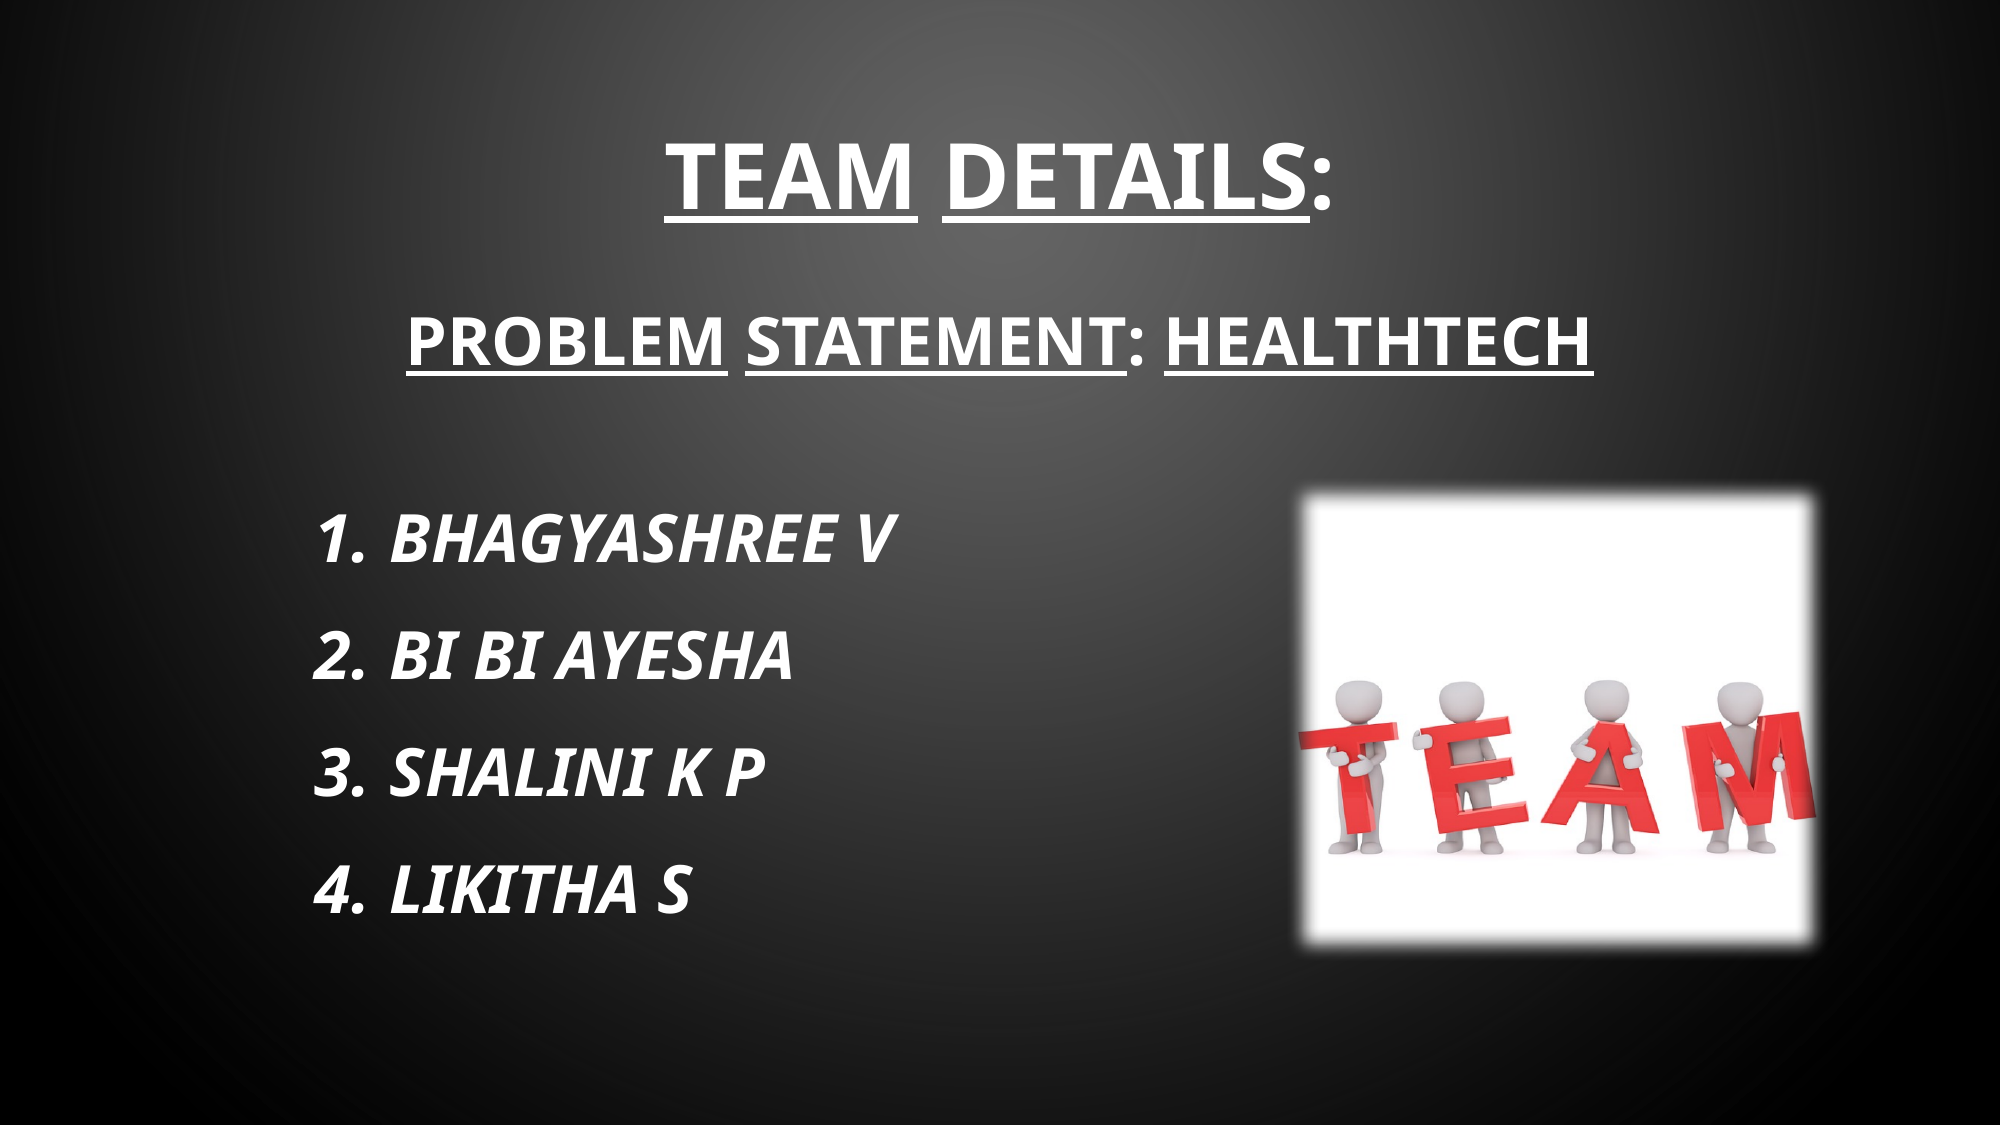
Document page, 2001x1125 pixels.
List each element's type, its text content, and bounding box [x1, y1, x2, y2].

text_box PROBLEM STATEMENT: HEALTHTECH [149, 265, 1850, 423]
title TEAM DETAILS: [149, 101, 1851, 259]
list BHAGYASHREE V BI BI AYESHA SHALINI K P LIKITHA S [299, 422, 2000, 985]
picture [1285, 476, 1831, 962]
picture [0, 0, 2000, 1125]
